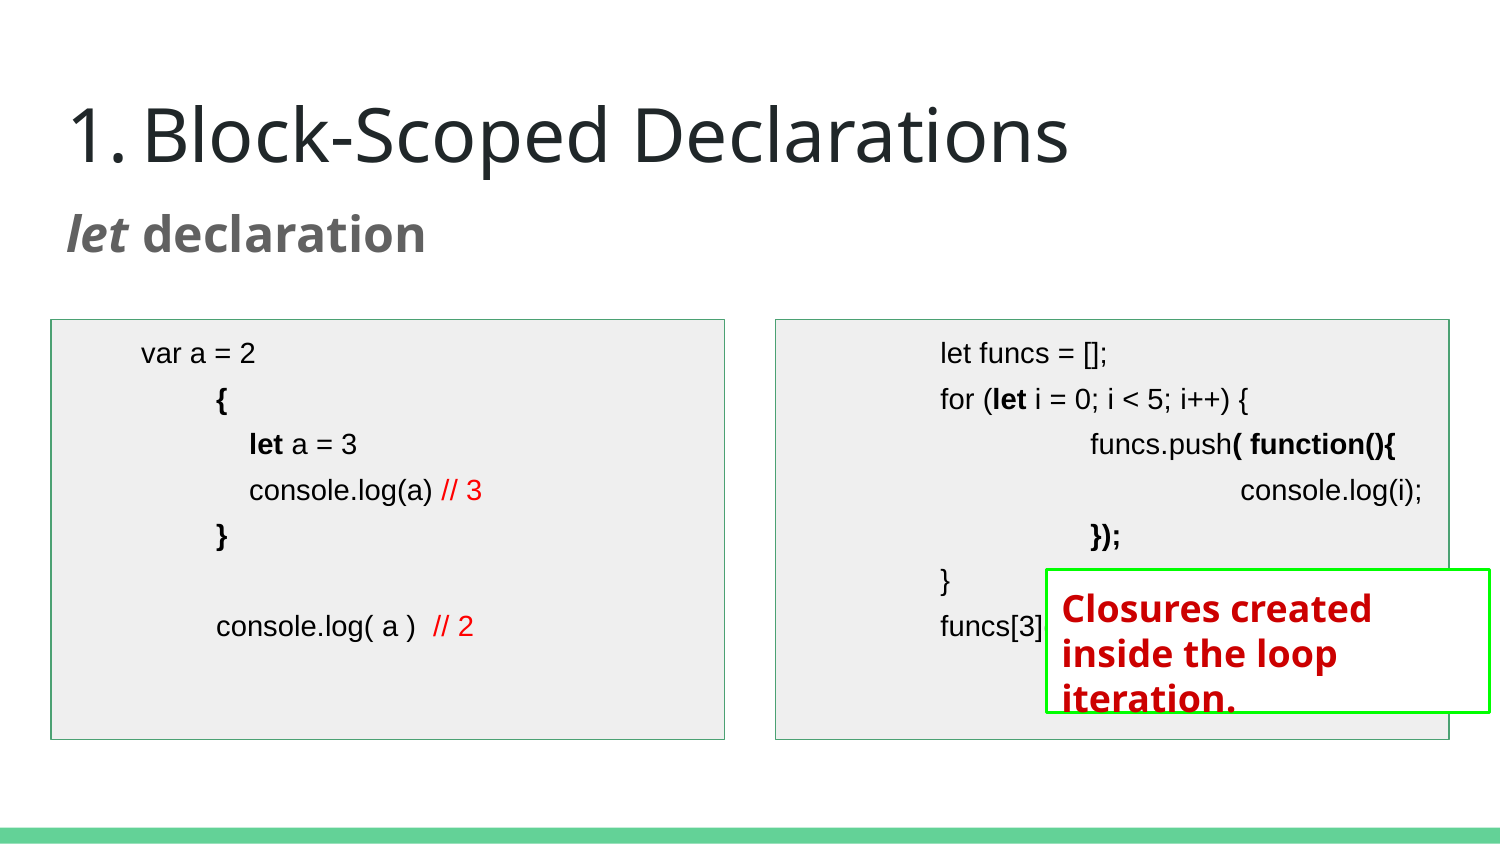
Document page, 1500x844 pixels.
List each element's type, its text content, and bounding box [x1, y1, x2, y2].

text_box var a = 2 { let a = 3 console.log(a) // 3 } console.log( a ) // 2 [51, 319, 725, 740]
text_box let declaration [51, 187, 1449, 303]
title Block-Scoped Declarations [51, 72, 1449, 167]
text_box let funcs = []; for (let i = 0; i < 5; i++) { funcs.push( function(){ console.log(i); }); } funcs[3](); //3 [775, 319, 1449, 740]
text_box Closures created inside the loop iteration. [1046, 569, 1490, 713]
